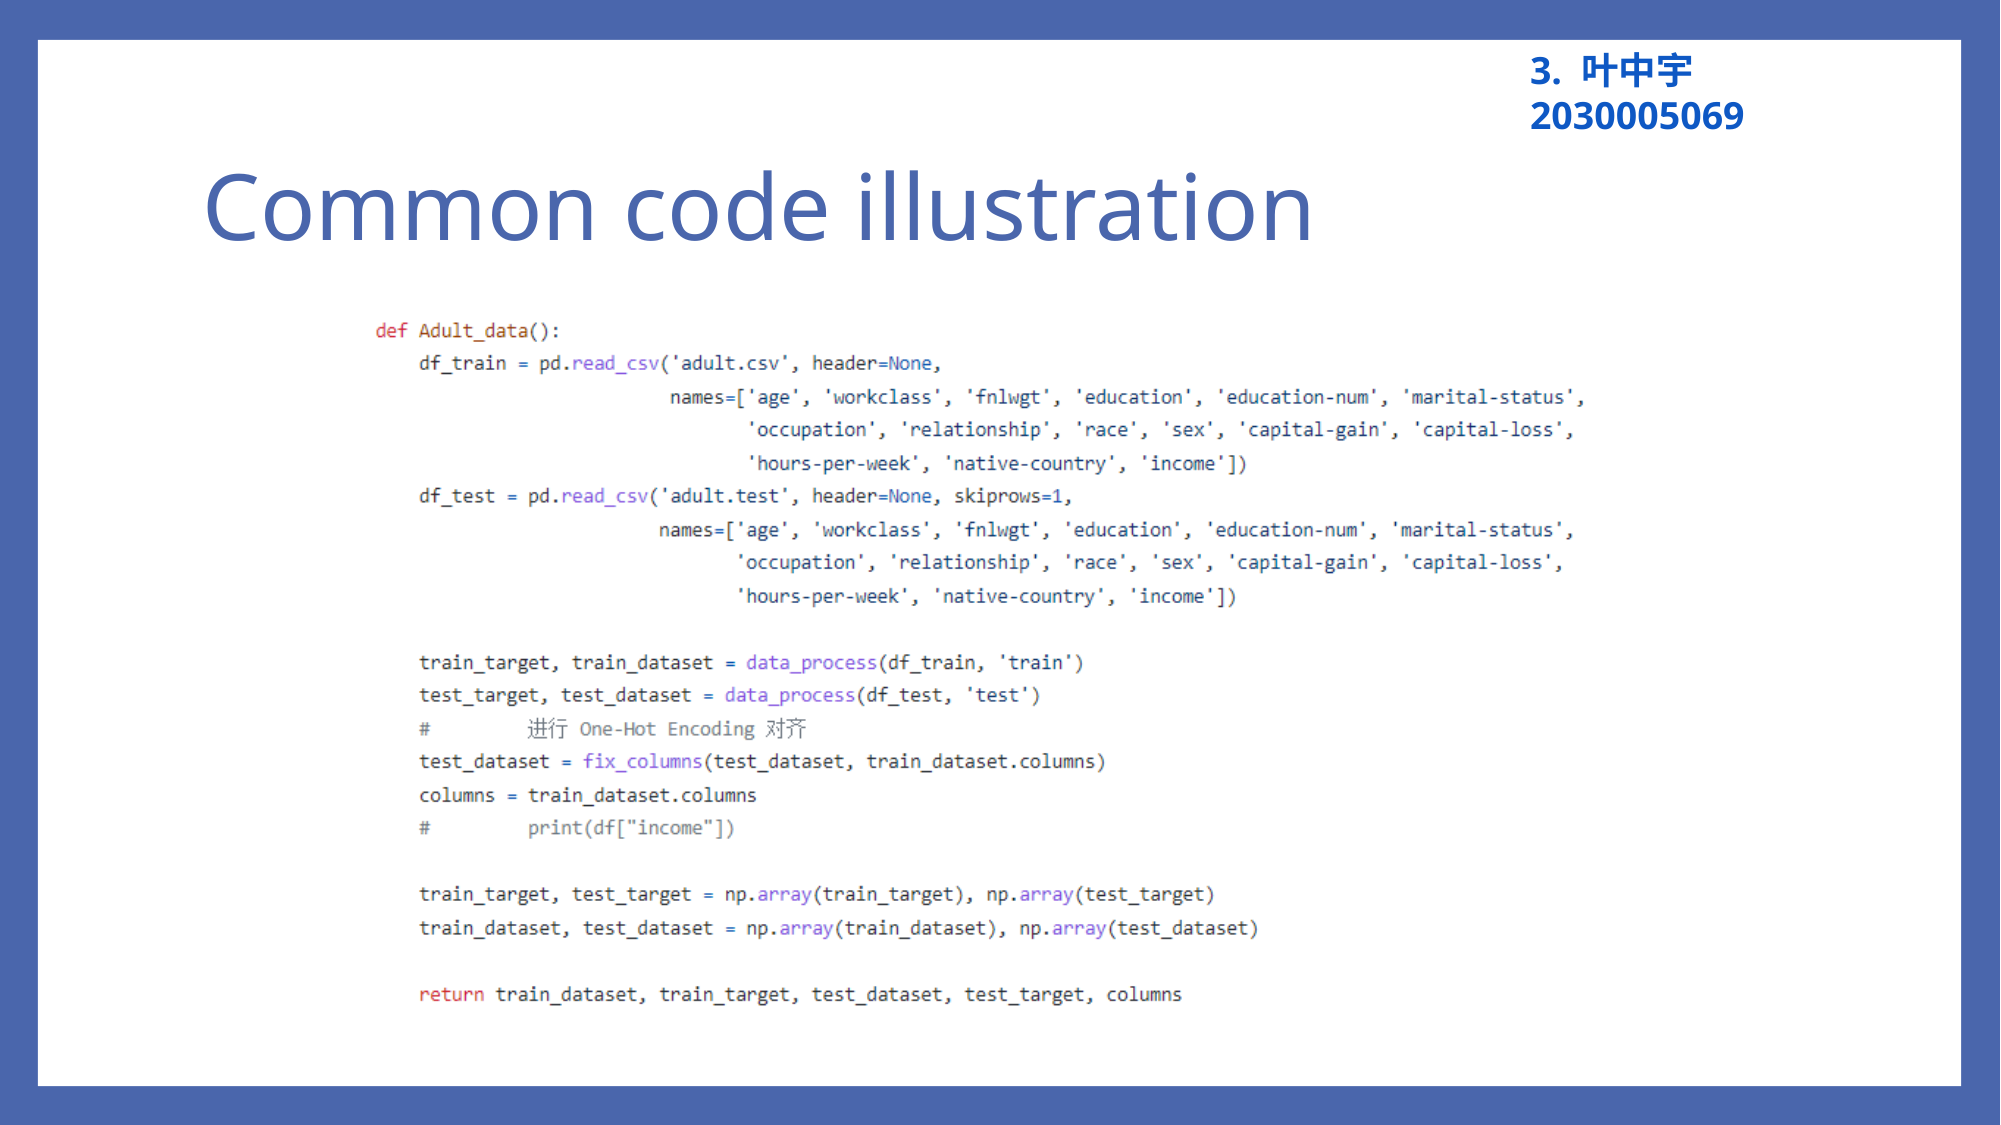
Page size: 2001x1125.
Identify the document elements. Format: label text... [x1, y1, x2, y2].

picture [368, 311, 1586, 1013]
text_box 3. 叶中宇 2030005069 [1515, 39, 1966, 145]
title Common code illustration [187, 99, 1808, 323]
